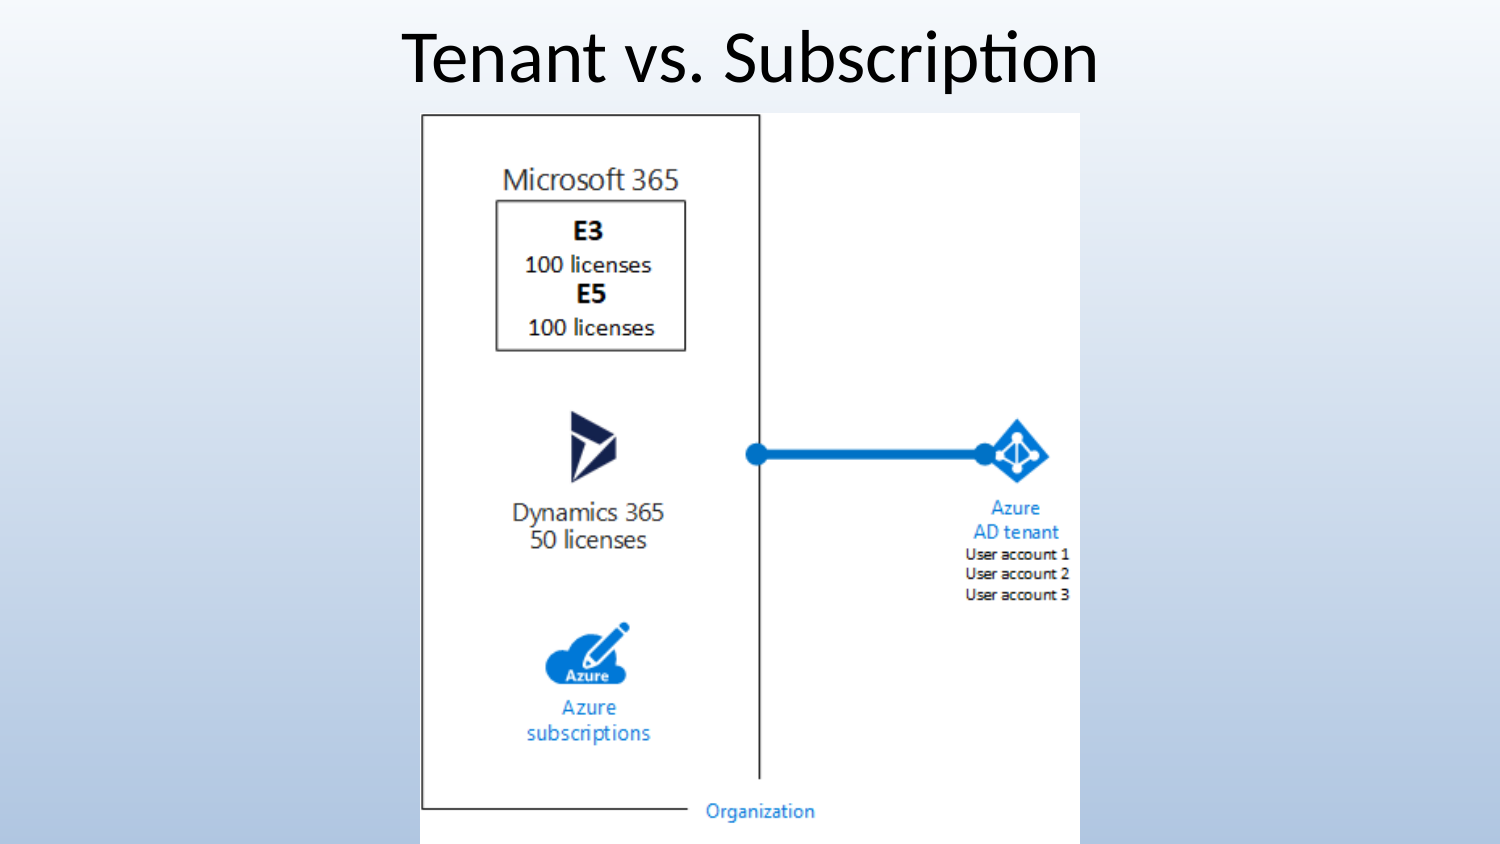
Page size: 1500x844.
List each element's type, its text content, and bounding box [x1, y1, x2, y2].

picture [419, 113, 1080, 844]
title Tenant vs. Subscription [132, 0, 1371, 92]
